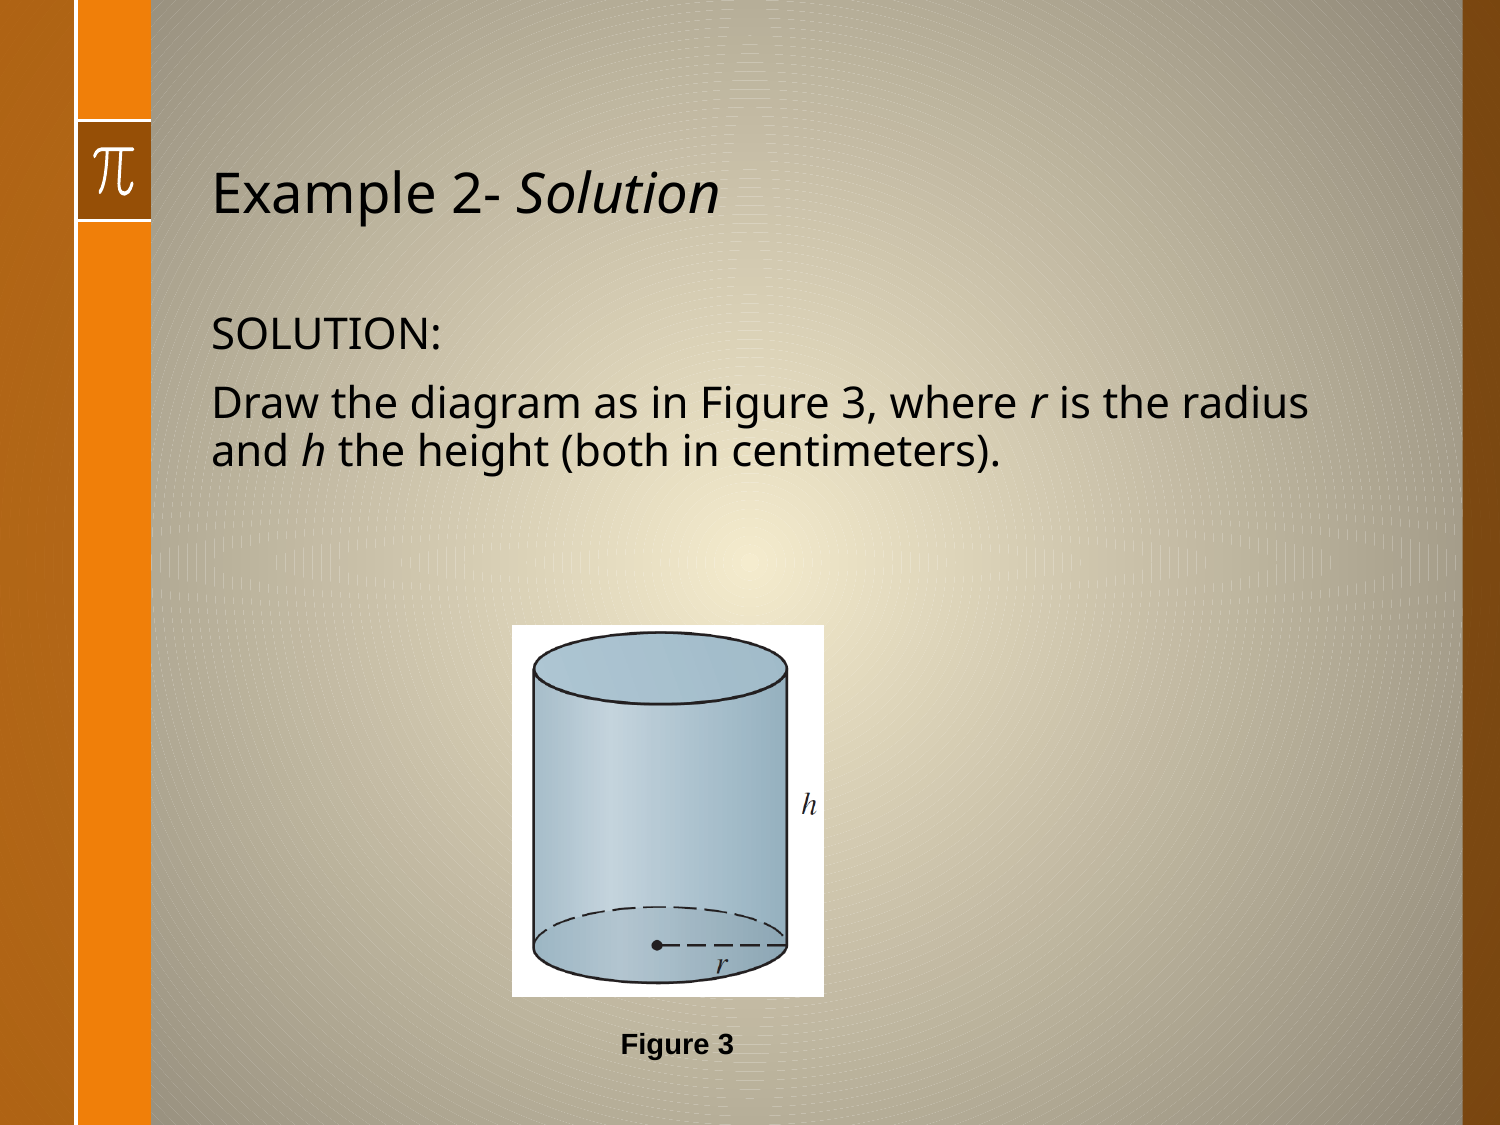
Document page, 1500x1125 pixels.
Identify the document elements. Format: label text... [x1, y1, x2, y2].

list SOLUTION: Draw the diagram as in Figure 3, where r is the radius and h the height (both in centimeters). [196, 262, 1400, 1013]
text_box Figure 3 [605, 1017, 750, 1068]
picture [512, 625, 824, 997]
title Example 2- Solution [196, 29, 1400, 233]
